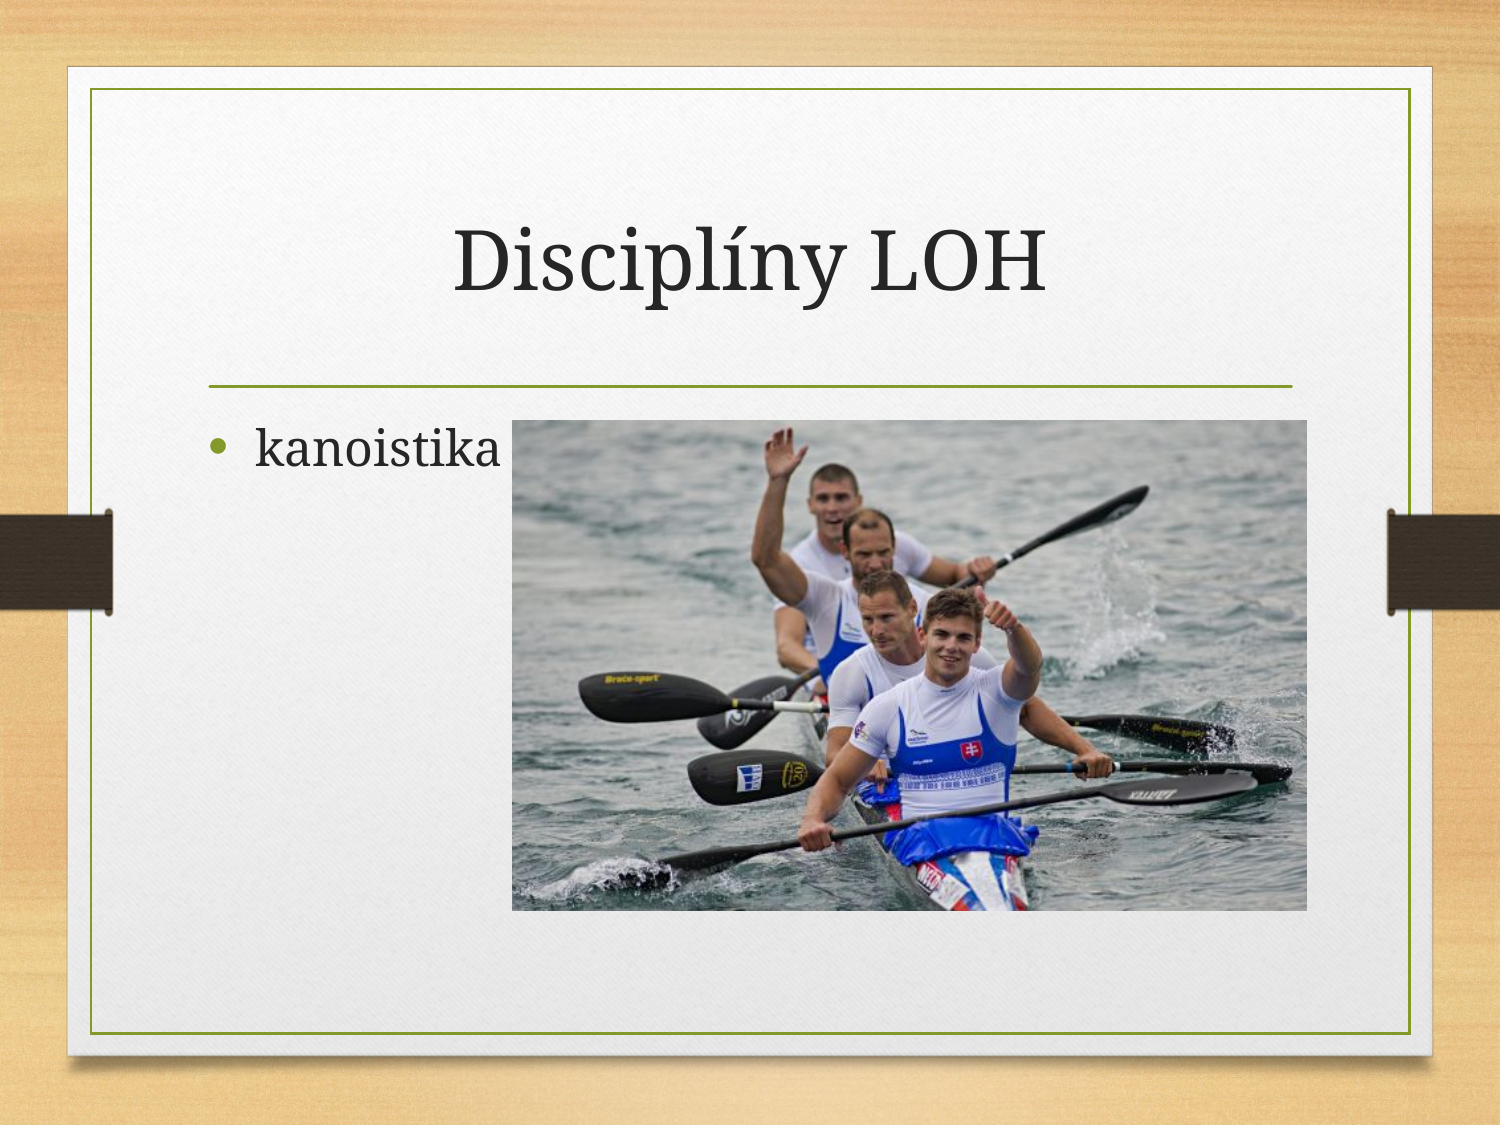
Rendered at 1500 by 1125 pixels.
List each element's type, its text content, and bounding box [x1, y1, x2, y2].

list kanoistika [193, 408, 1309, 974]
title Disciplíny LOH [193, 150, 1309, 365]
picture [0, 0, 1500, 1125]
